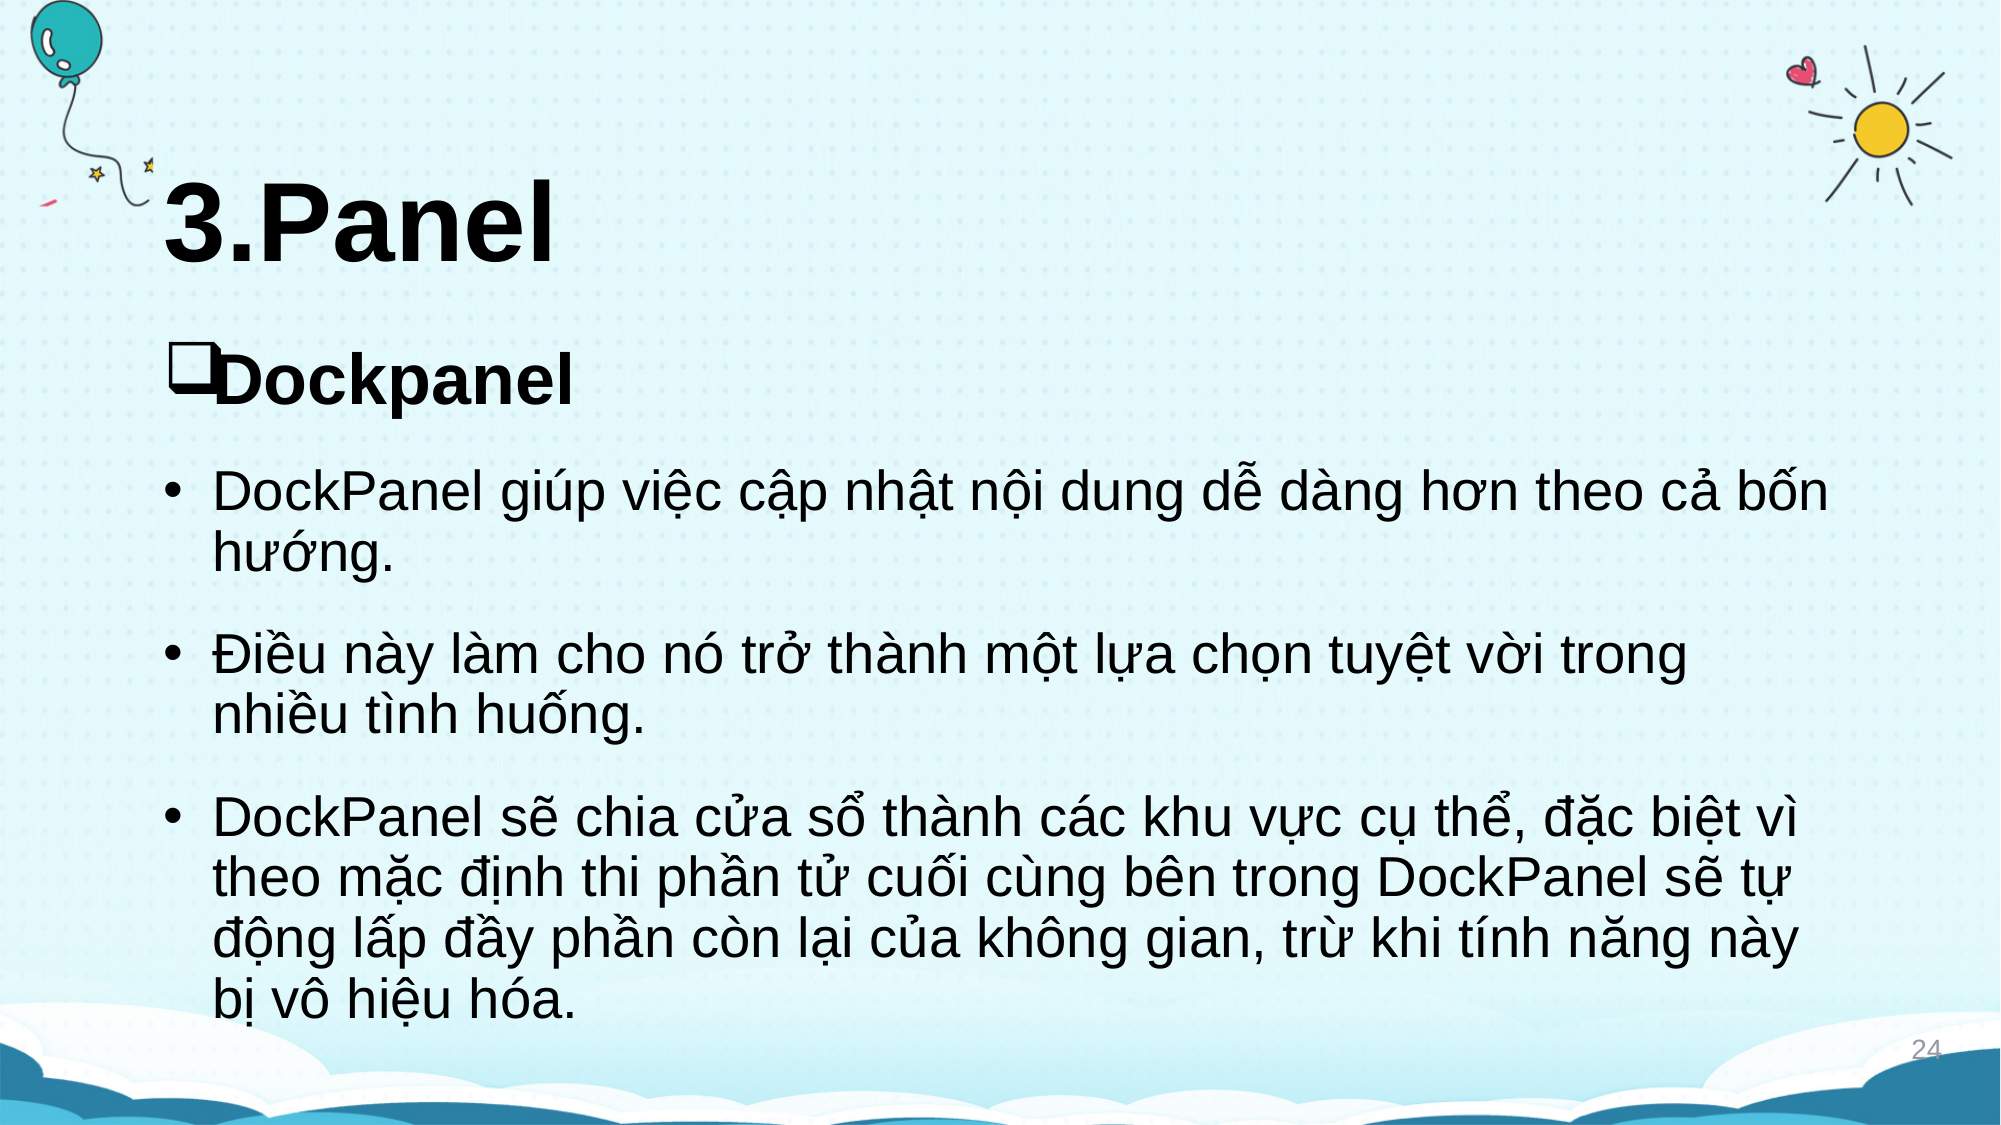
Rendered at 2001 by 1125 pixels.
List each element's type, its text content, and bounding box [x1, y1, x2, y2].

list Dockpanel DockPanel giúp việc cập nhật nội dung dễ dàng hơn theo cả bốn hướng. Điều này làm cho nó trở thành một lựa chọn tuyệt vời trong nhiều tình huống. DockPanel sẽ chia cửa sổ thành các khu vực cụ thể, đặc biệt vì theo mặc định thi phần tử cuối cùng bên trong DockPanel sẽ tự động lấp đầy phần còn lại của không gian, trừ khi tính năng này bị vô hiệu hóa. [163, 342, 1836, 1034]
title 3.Panel [163, 147, 1836, 286]
slide_number 24 [1850, 1033, 1943, 1066]
picture [0, 0, 2001, 1125]
